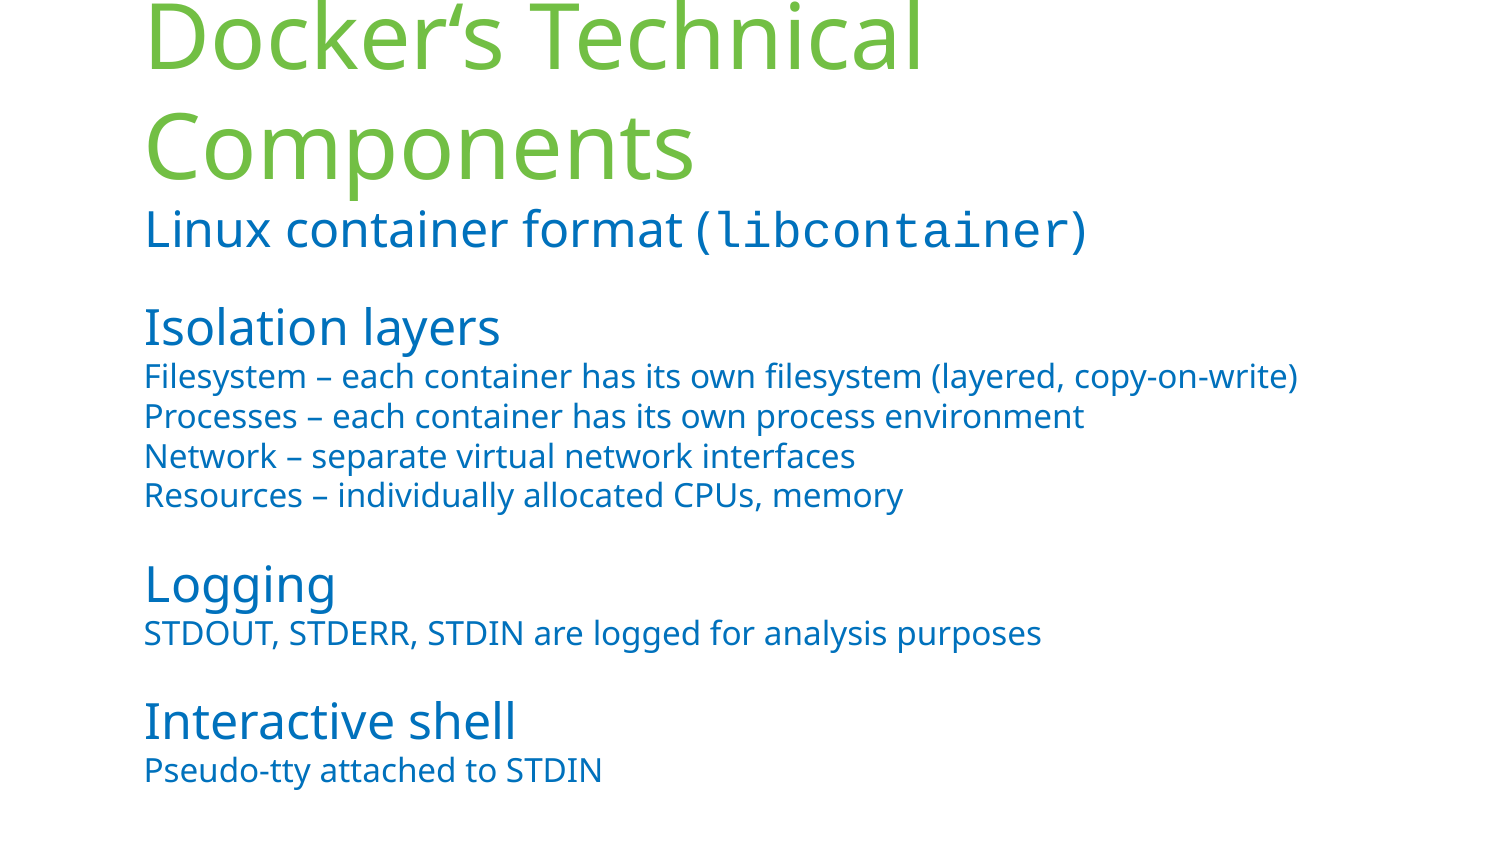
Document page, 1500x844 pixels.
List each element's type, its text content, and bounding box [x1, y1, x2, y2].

list Linux container format (libcontainer) Isolation layers Filesystem – each container has its own filesystem (layered, copy-on-write) Processes – each container has its own process environment Network – separate virtual network interfaces Resources – individually allocated CPUs, memory Logging STDOUT, STDERR, STDIN are logged for analysis purposes Interactive shell Pseudo-tty attached to STDIN [143, 197, 1459, 844]
title Docker‘s Technical Components [143, 32, 1459, 144]
